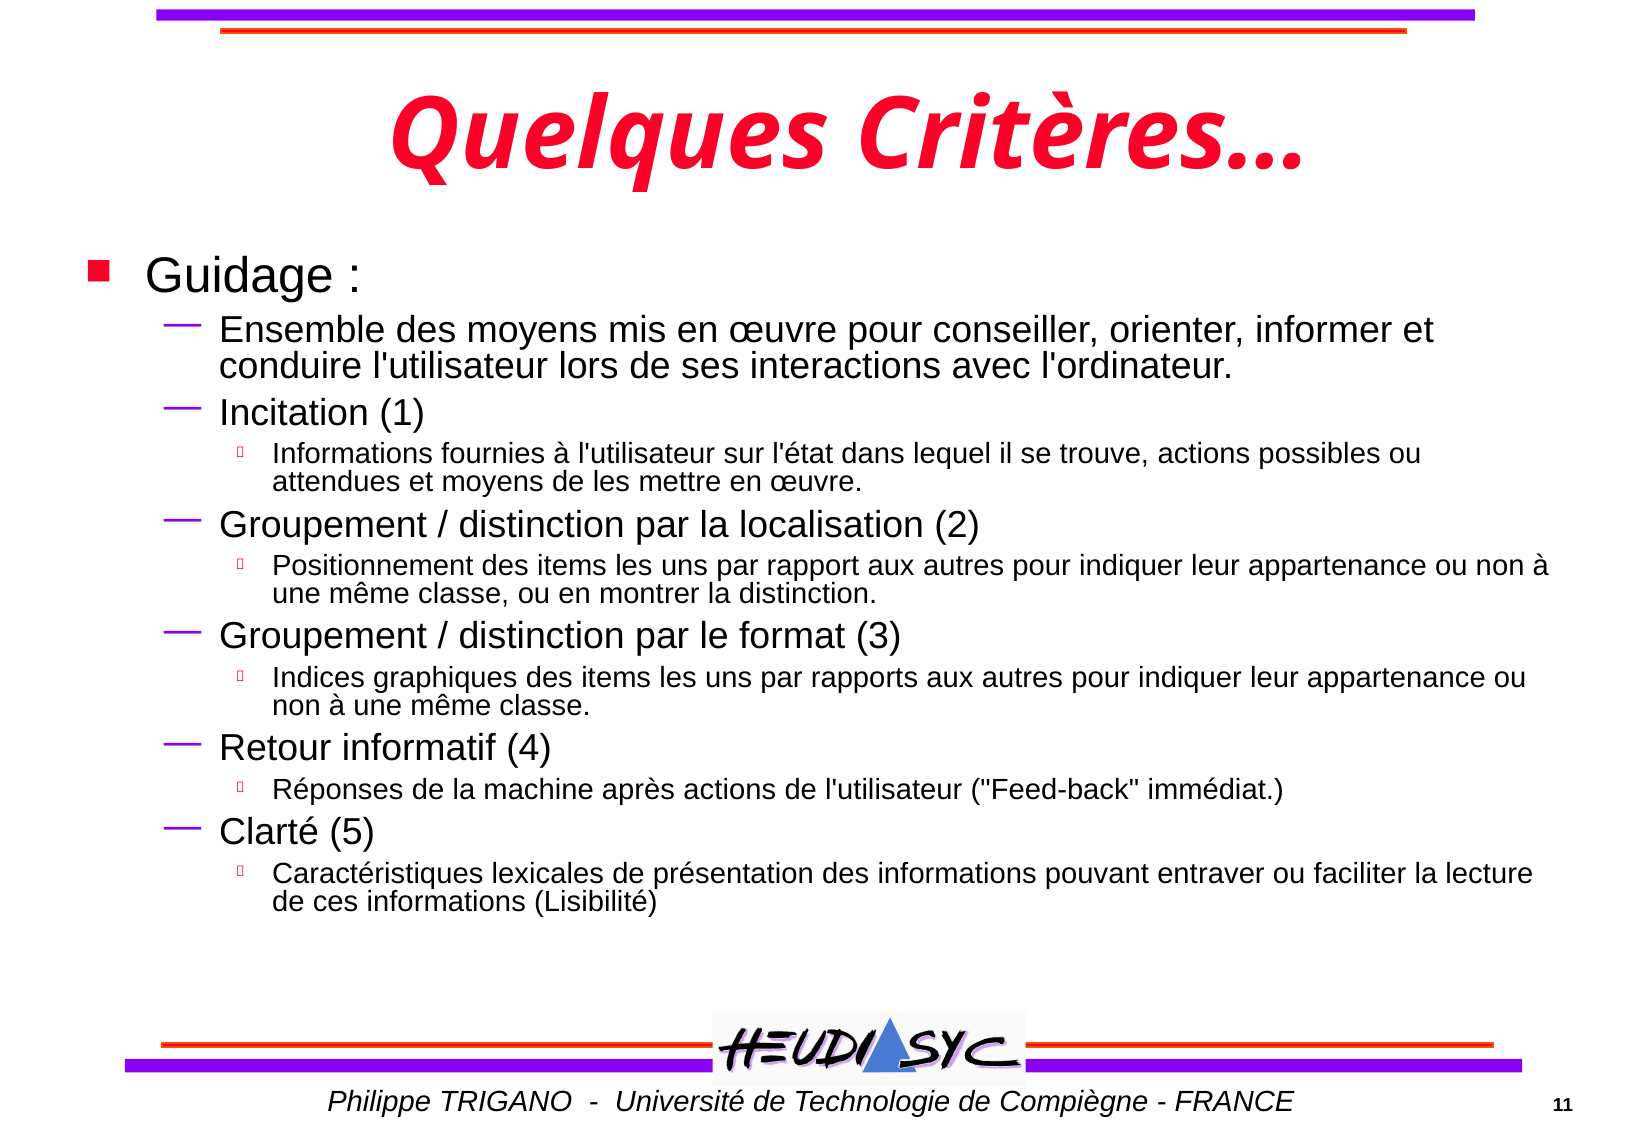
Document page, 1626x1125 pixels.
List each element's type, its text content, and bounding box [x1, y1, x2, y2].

title Quelques Critères… [274, 61, 1426, 226]
list Guidage : Ensemble des moyens mis en œuvre pour conseiller, orienter, informer et conduire l'utilisateur lors de ses interactions avec l'ordinateur. Incitation (1) Informations fournies à l'utilisateur sur l'état dans lequel il se trouve, actions possibles ou attendues et moyens de les mettre en œuvre. Groupement / distinction par la localisation (2) Positionnement des items les uns par rapport aux autres pour indiquer leur appartenance ou non à une même classe, ou en montrer la distinction. Groupement / distinction par le format (3) Indices graphiques des items les uns par rapports aux autres pour indiquer leur appartenance ou non à une même classe. Retour informatif (4) Réponses de la machine après actions de l'utilisateur ("Feed-back" immédiat.) Clarté (5) Caractéristiques lexicales de présentation des informations pouvant entraver ou faciliter la lecture de ces informations (Lisibilité) [75, 246, 1576, 996]
